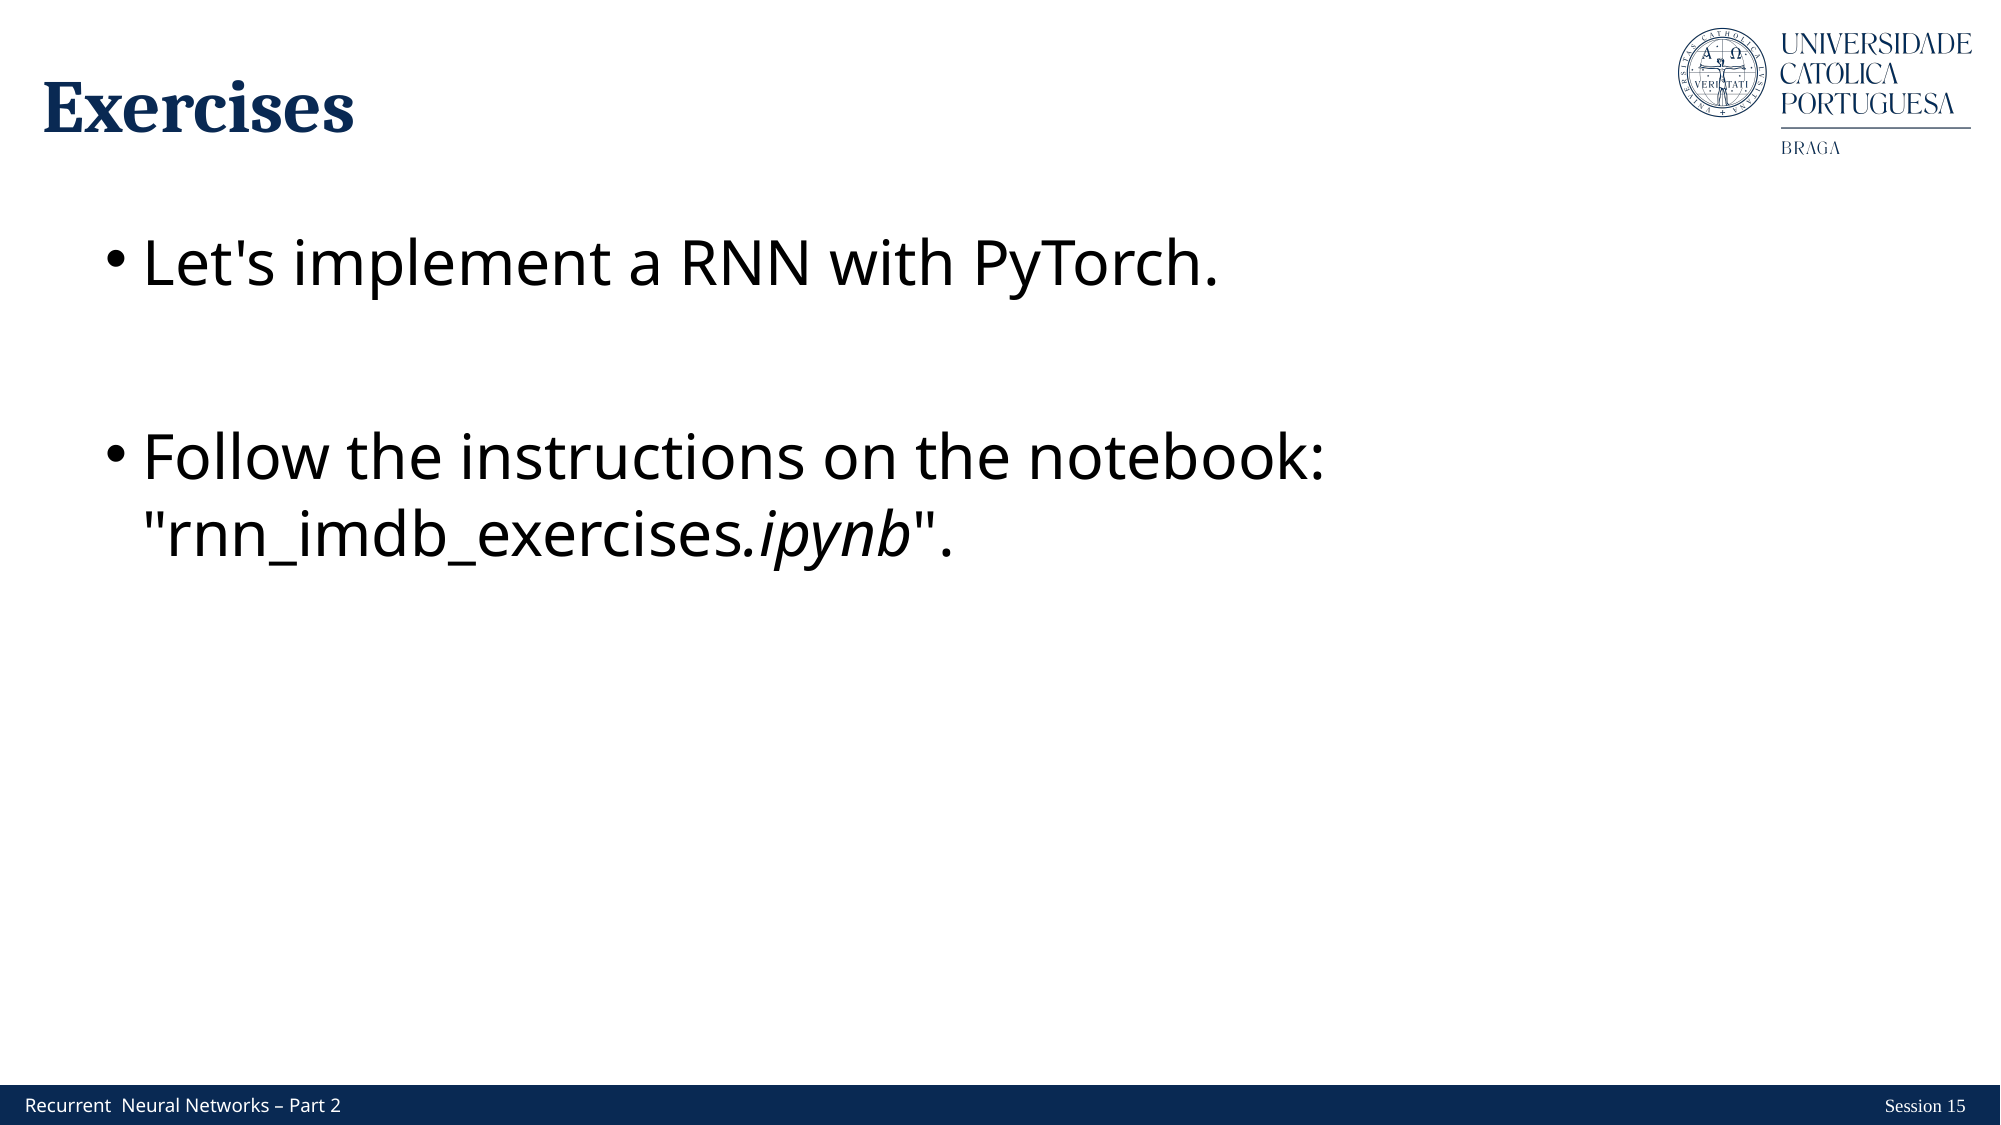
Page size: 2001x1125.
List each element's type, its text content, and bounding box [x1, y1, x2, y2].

list Let's implement a RNN with PyTorch. Follow the instructions on the notebook: "rnn_imdb_exercises.ipynb". [89, 216, 1895, 1075]
text_box Recurrent Neural Networks – Part 2 [9, 1086, 1126, 1125]
picture [1672, 18, 1982, 163]
text_box [0, 1085, 2000, 1125]
text_box Session 15 [1126, 1086, 1981, 1125]
title Exercises [27, 0, 1753, 218]
